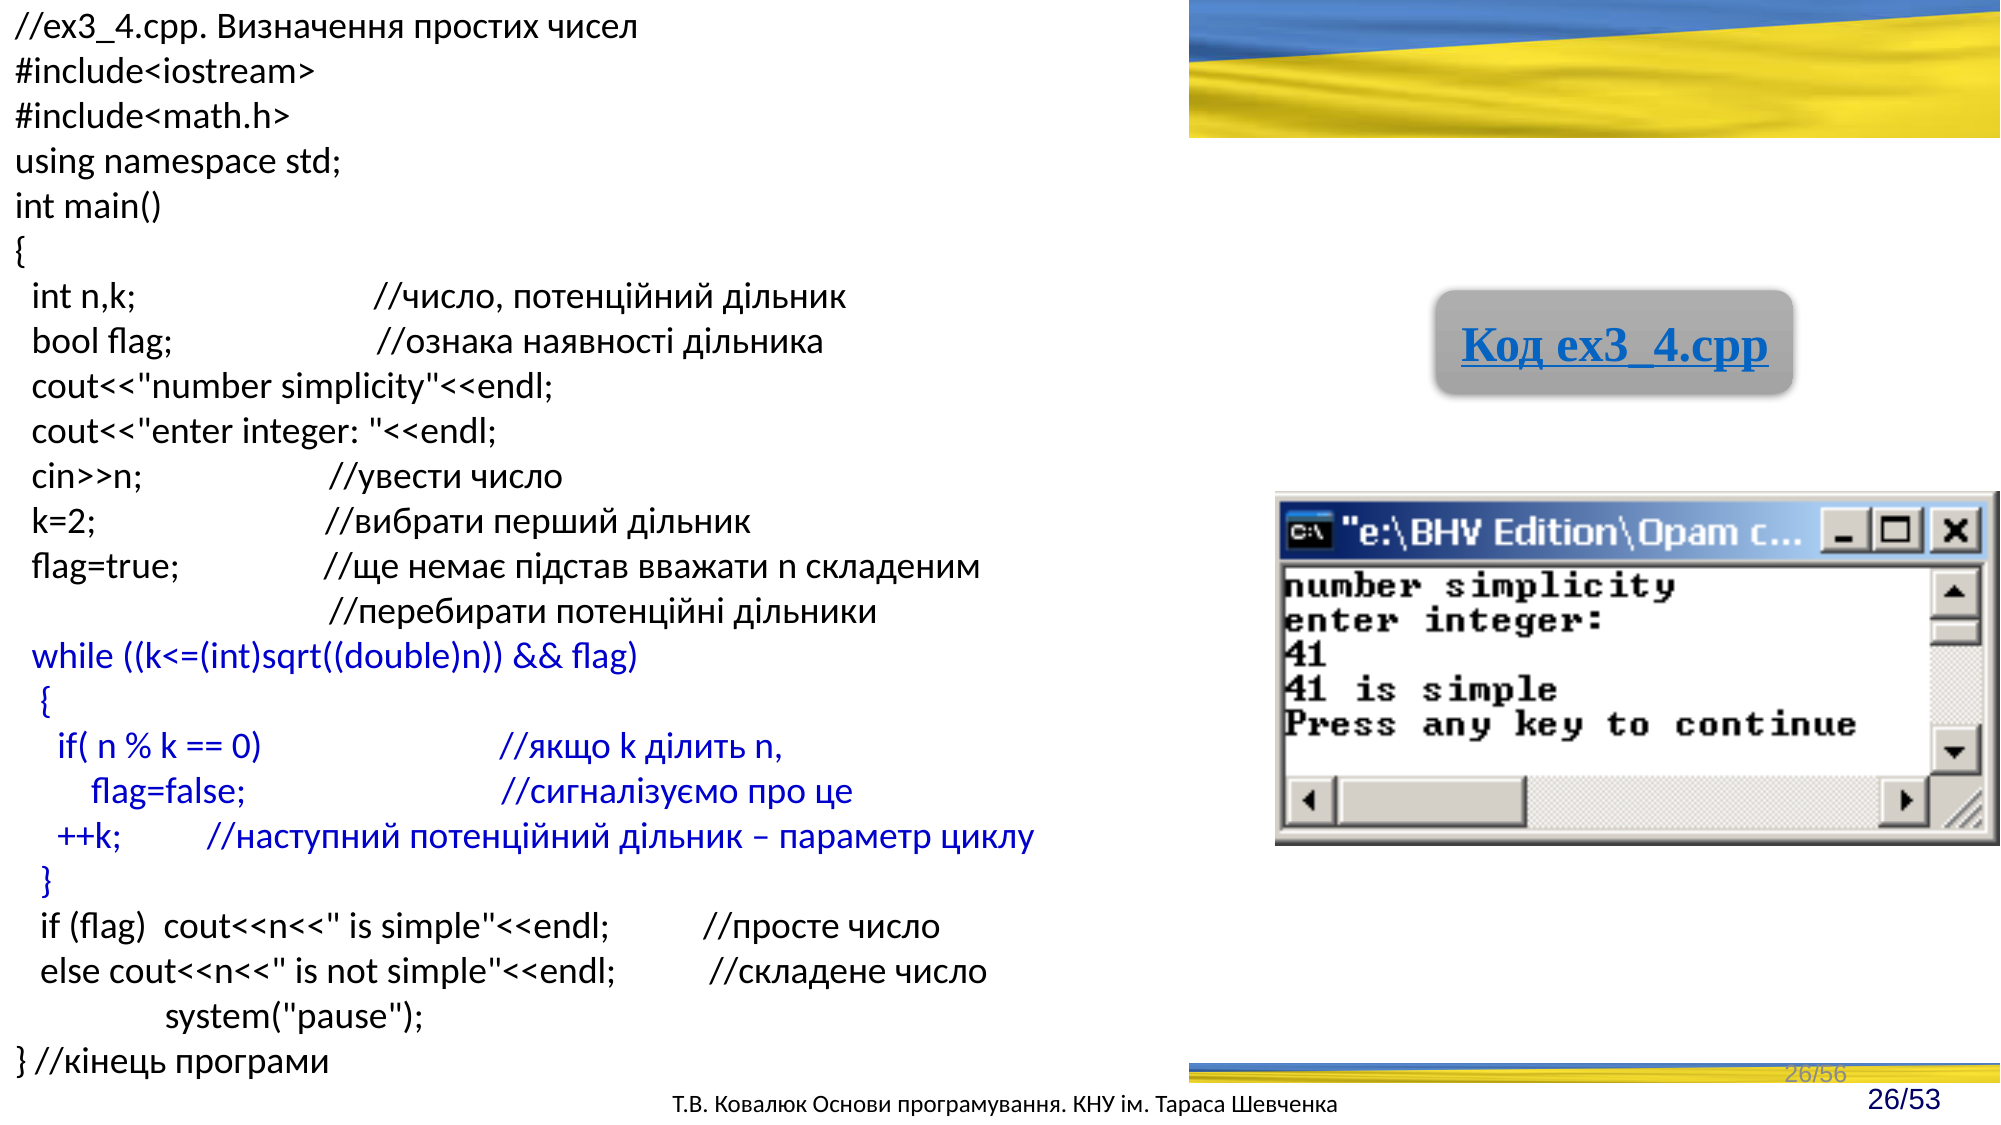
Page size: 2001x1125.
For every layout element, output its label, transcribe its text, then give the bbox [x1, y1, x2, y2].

picture [1863, 1063, 2000, 1083]
slide_number 26/56 [1412, 1042, 1863, 1103]
text_box Код ex3_4.cpp [1437, 290, 1794, 393]
picture [1189, 0, 2000, 138]
text_box //ex3_4.cpp. Визначення простих чисел #include<iostream> #include<math.h> using namespace std; int main() { int n,k; //число, потенційний дільник bool flag; //ознака наявності дільника cout<<"number simplicity"<<endl; cout<<"enter integer: "<<endl; cin>>n; //увести число k=2; //вибрати перший дільник flag=true; //ще немає підстав вважати n складеним //перебирати потенційні дільники while ((k<=(int)sqrt((double)n)) && flag) { if( n % k == 0) //якщо k ділить n, flag=false; //сигналізуємо про це ++k; //наступний потенційний дільник – параметр циклу } if (flag) cout<<n<<" is simple"<<endl; //просте число else cout<<n<<" is not simple"<<endl; //складене число system("pause"); } //кінець програми [0, 0, 1189, 1089]
picture [1275, 491, 2000, 846]
picture [1189, 1063, 1412, 1083]
